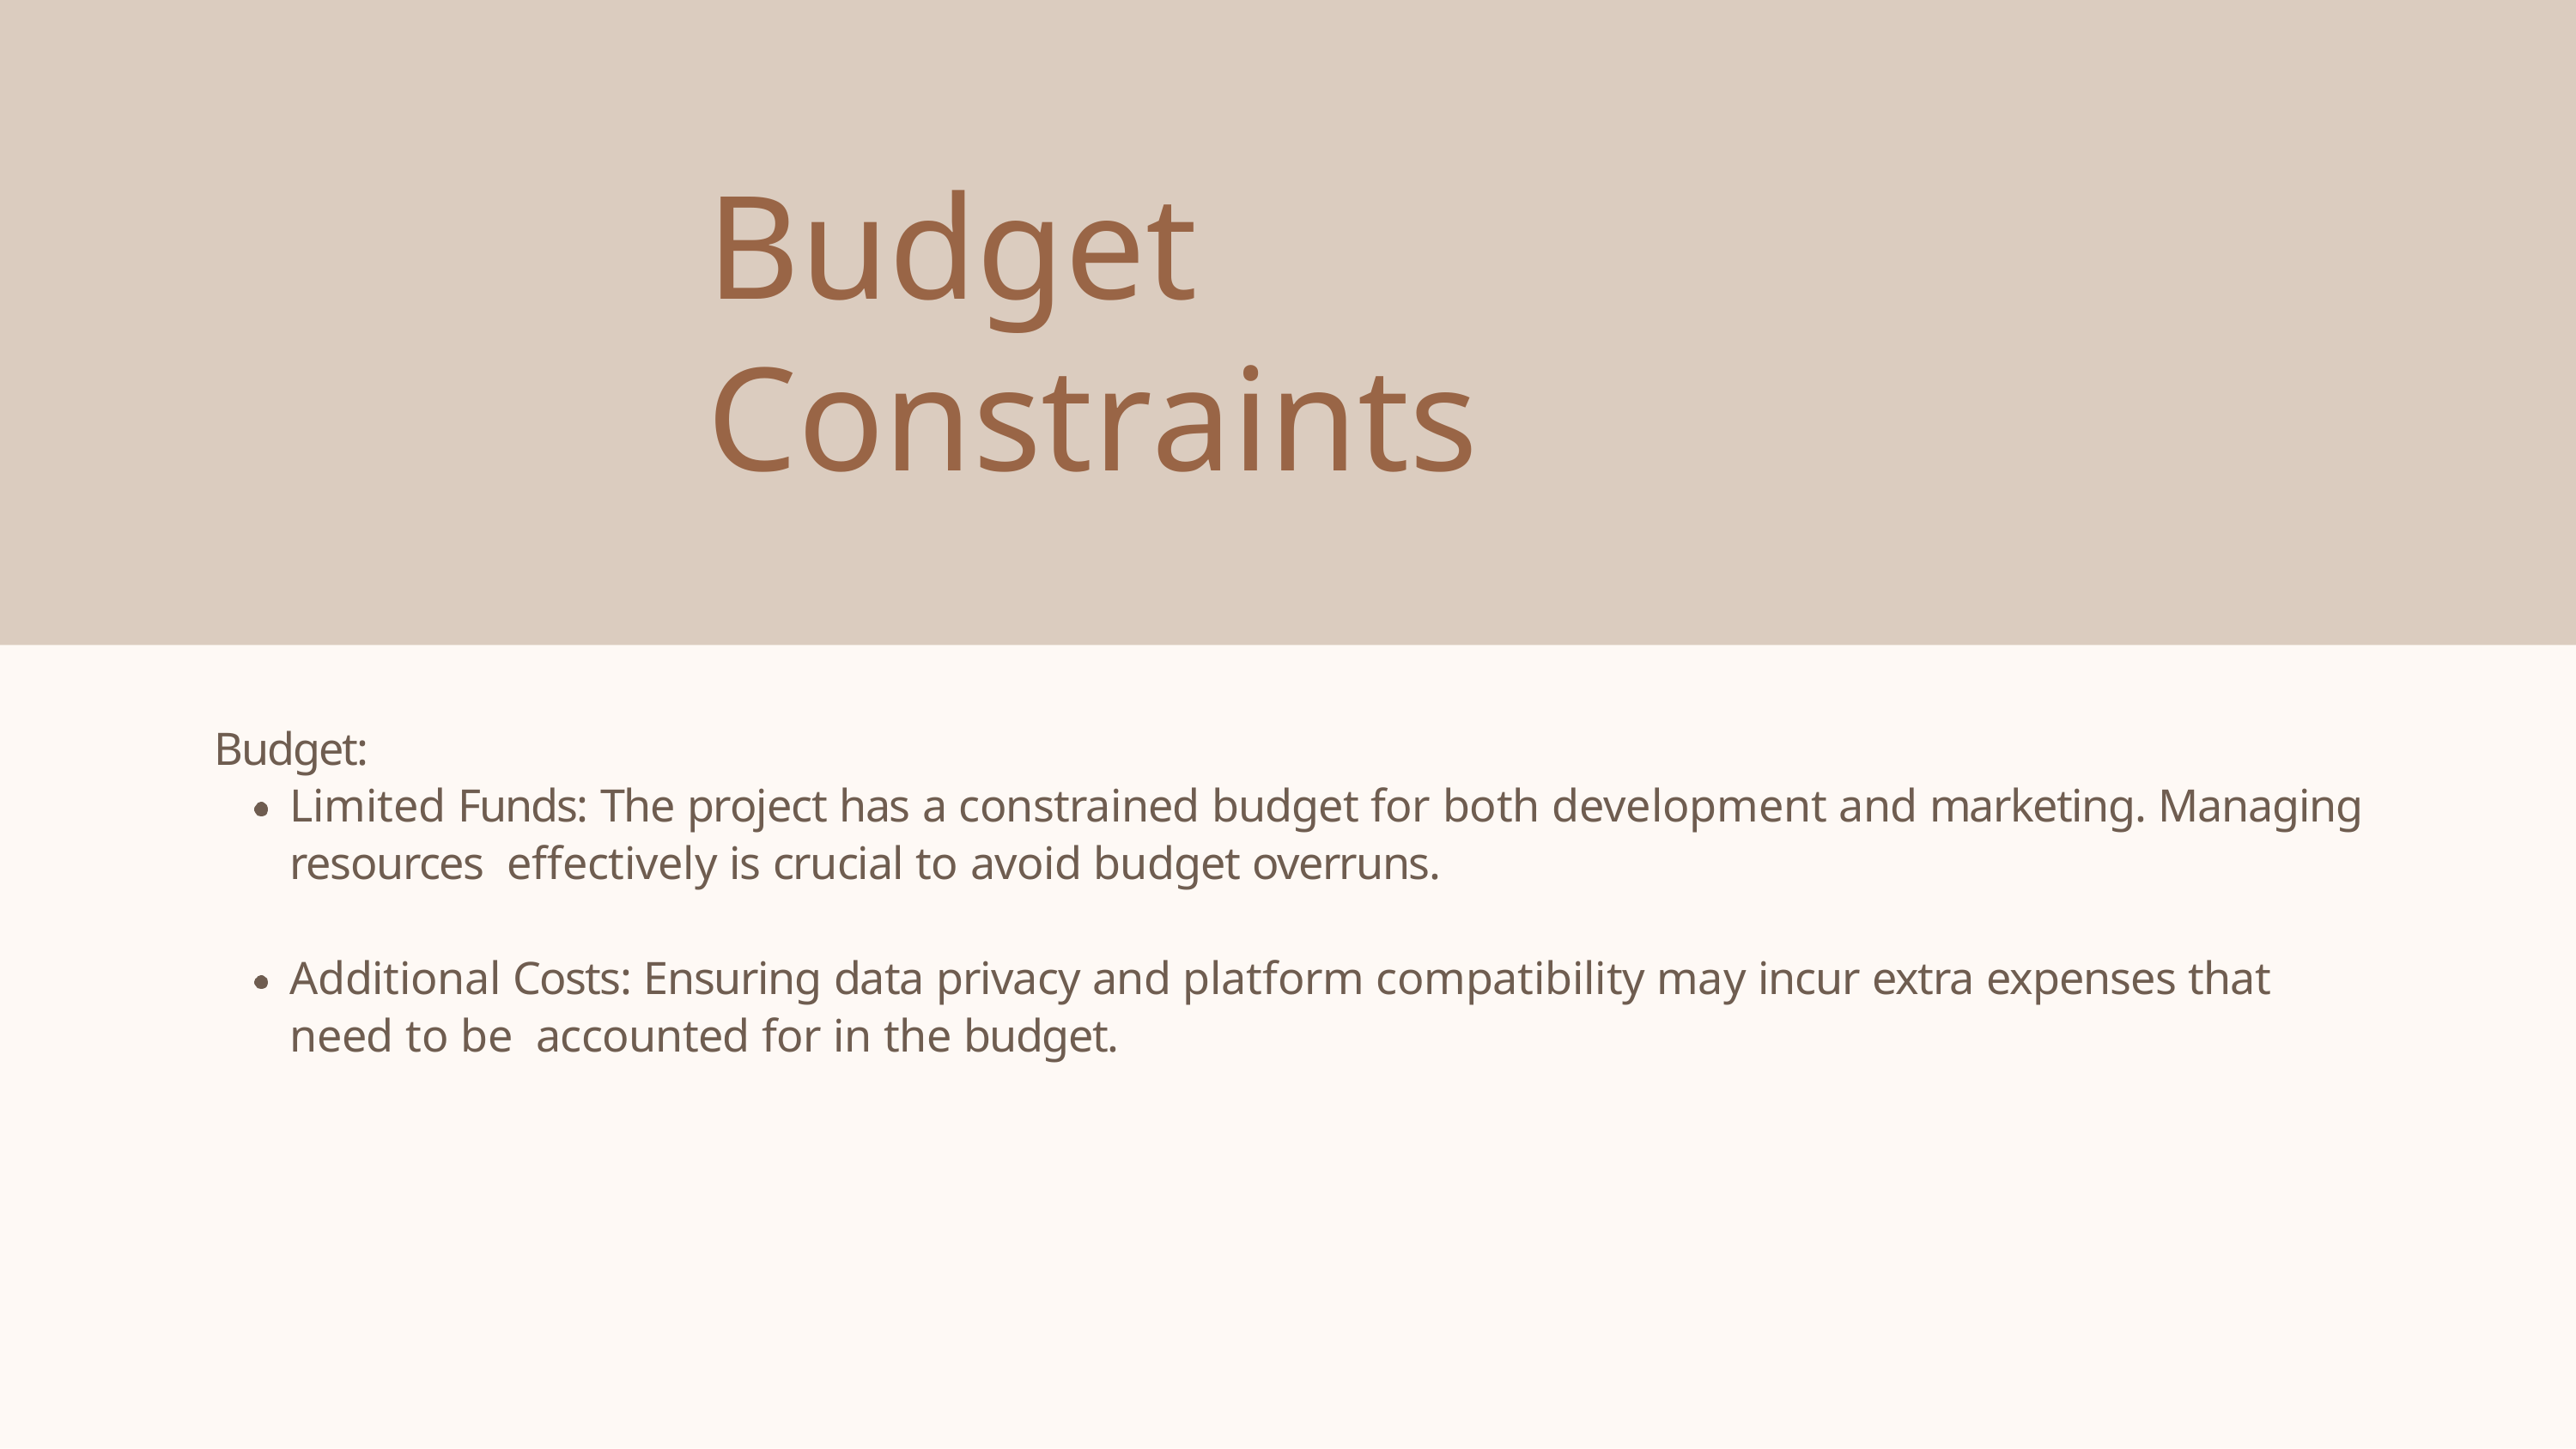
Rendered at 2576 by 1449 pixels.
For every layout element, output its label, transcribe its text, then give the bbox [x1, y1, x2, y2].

title Budget Constraints [705, 154, 1871, 500]
text_box Budget: Limited Funds: The project has a constrained budget for both development and marketing. Managing resources effectively is crucial to avoid budget overruns. Additional Costs: Ensuring data privacy and platform compatibility may incur extra expenses that need to be accounted for in the budget. [212, 714, 2373, 1061]
picture [253, 975, 268, 990]
picture [253, 802, 268, 816]
text_box [0, 0, 2576, 646]
